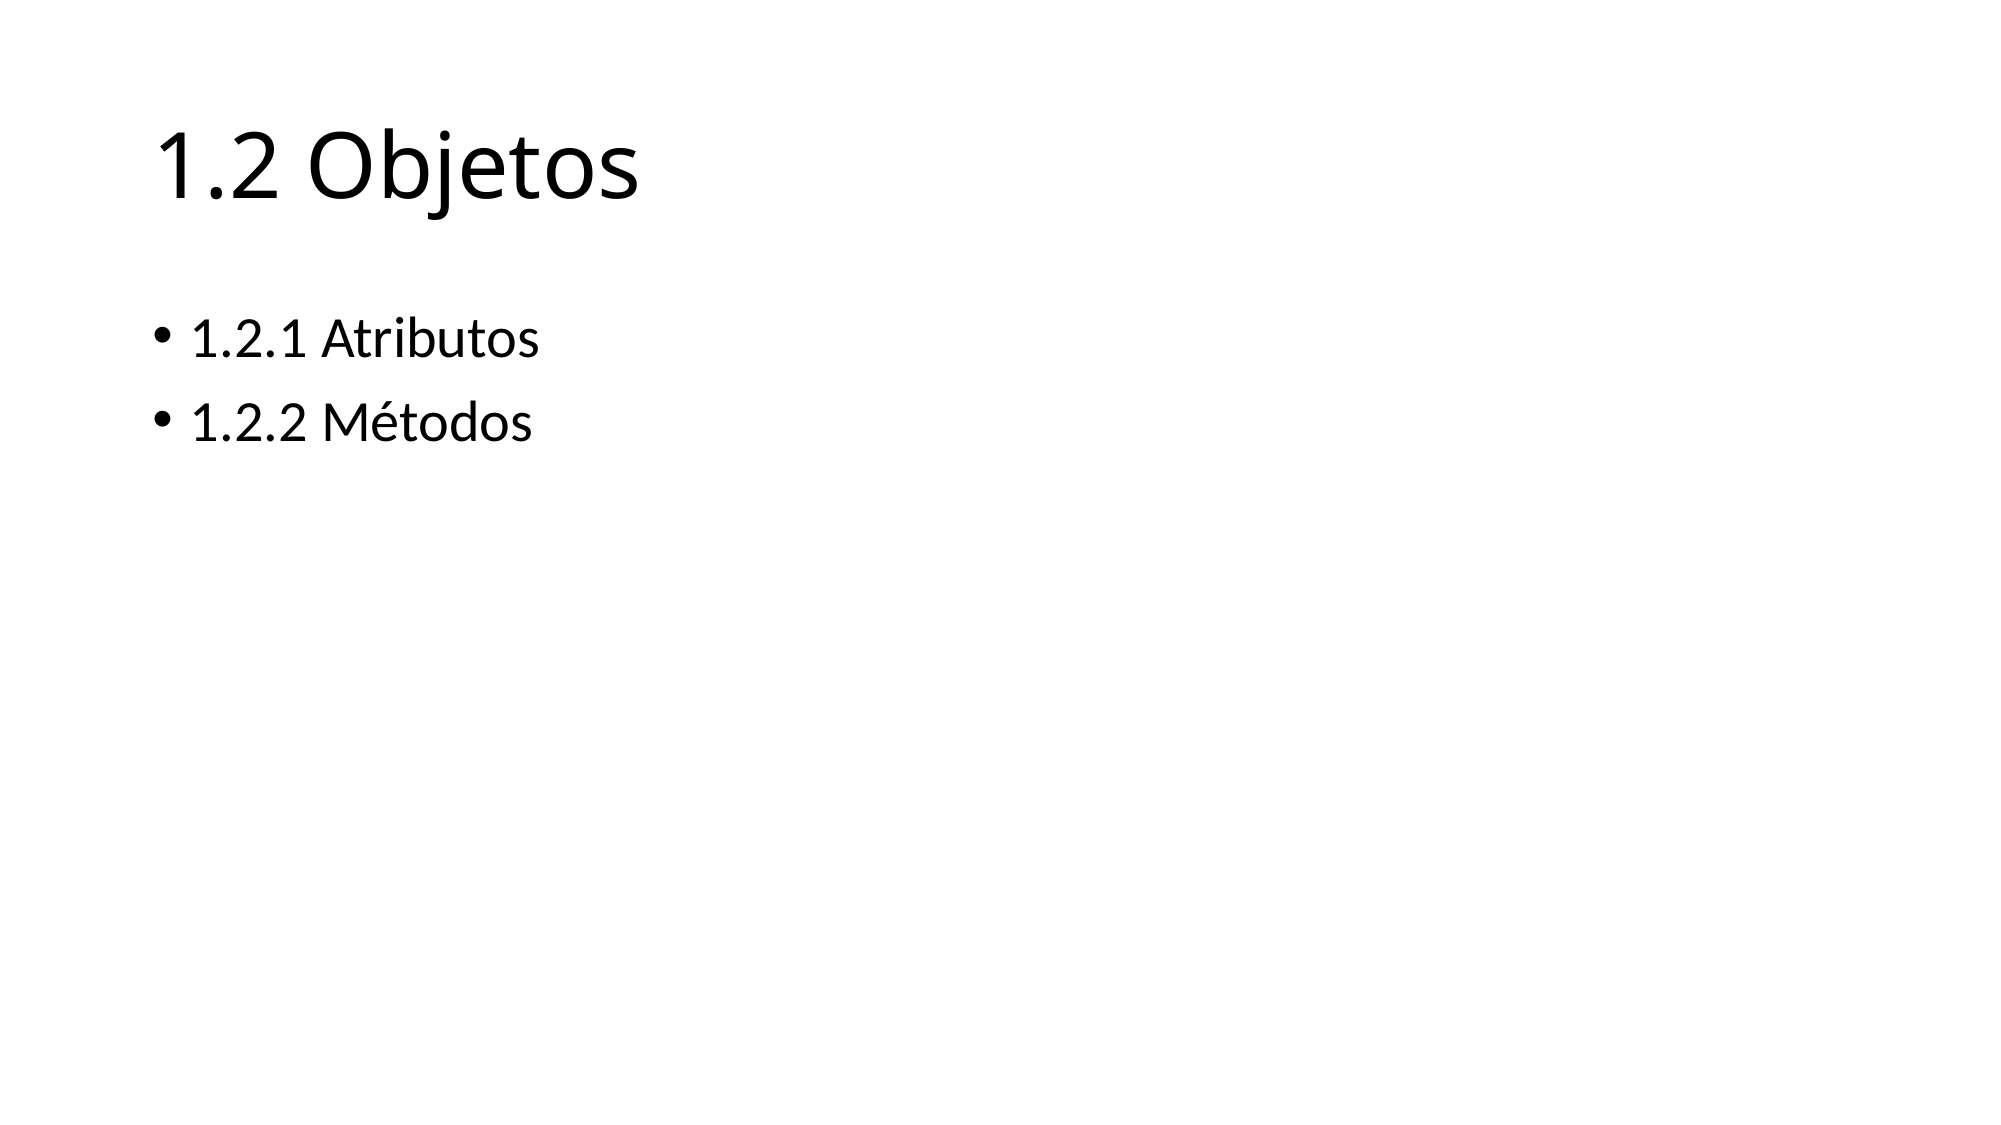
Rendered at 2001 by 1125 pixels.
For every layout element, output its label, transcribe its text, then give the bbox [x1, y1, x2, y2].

title 1.2 Objetos [137, 59, 1863, 278]
list 1.2.1 Atributos 1.2.2 Métodos [137, 299, 1863, 1014]
